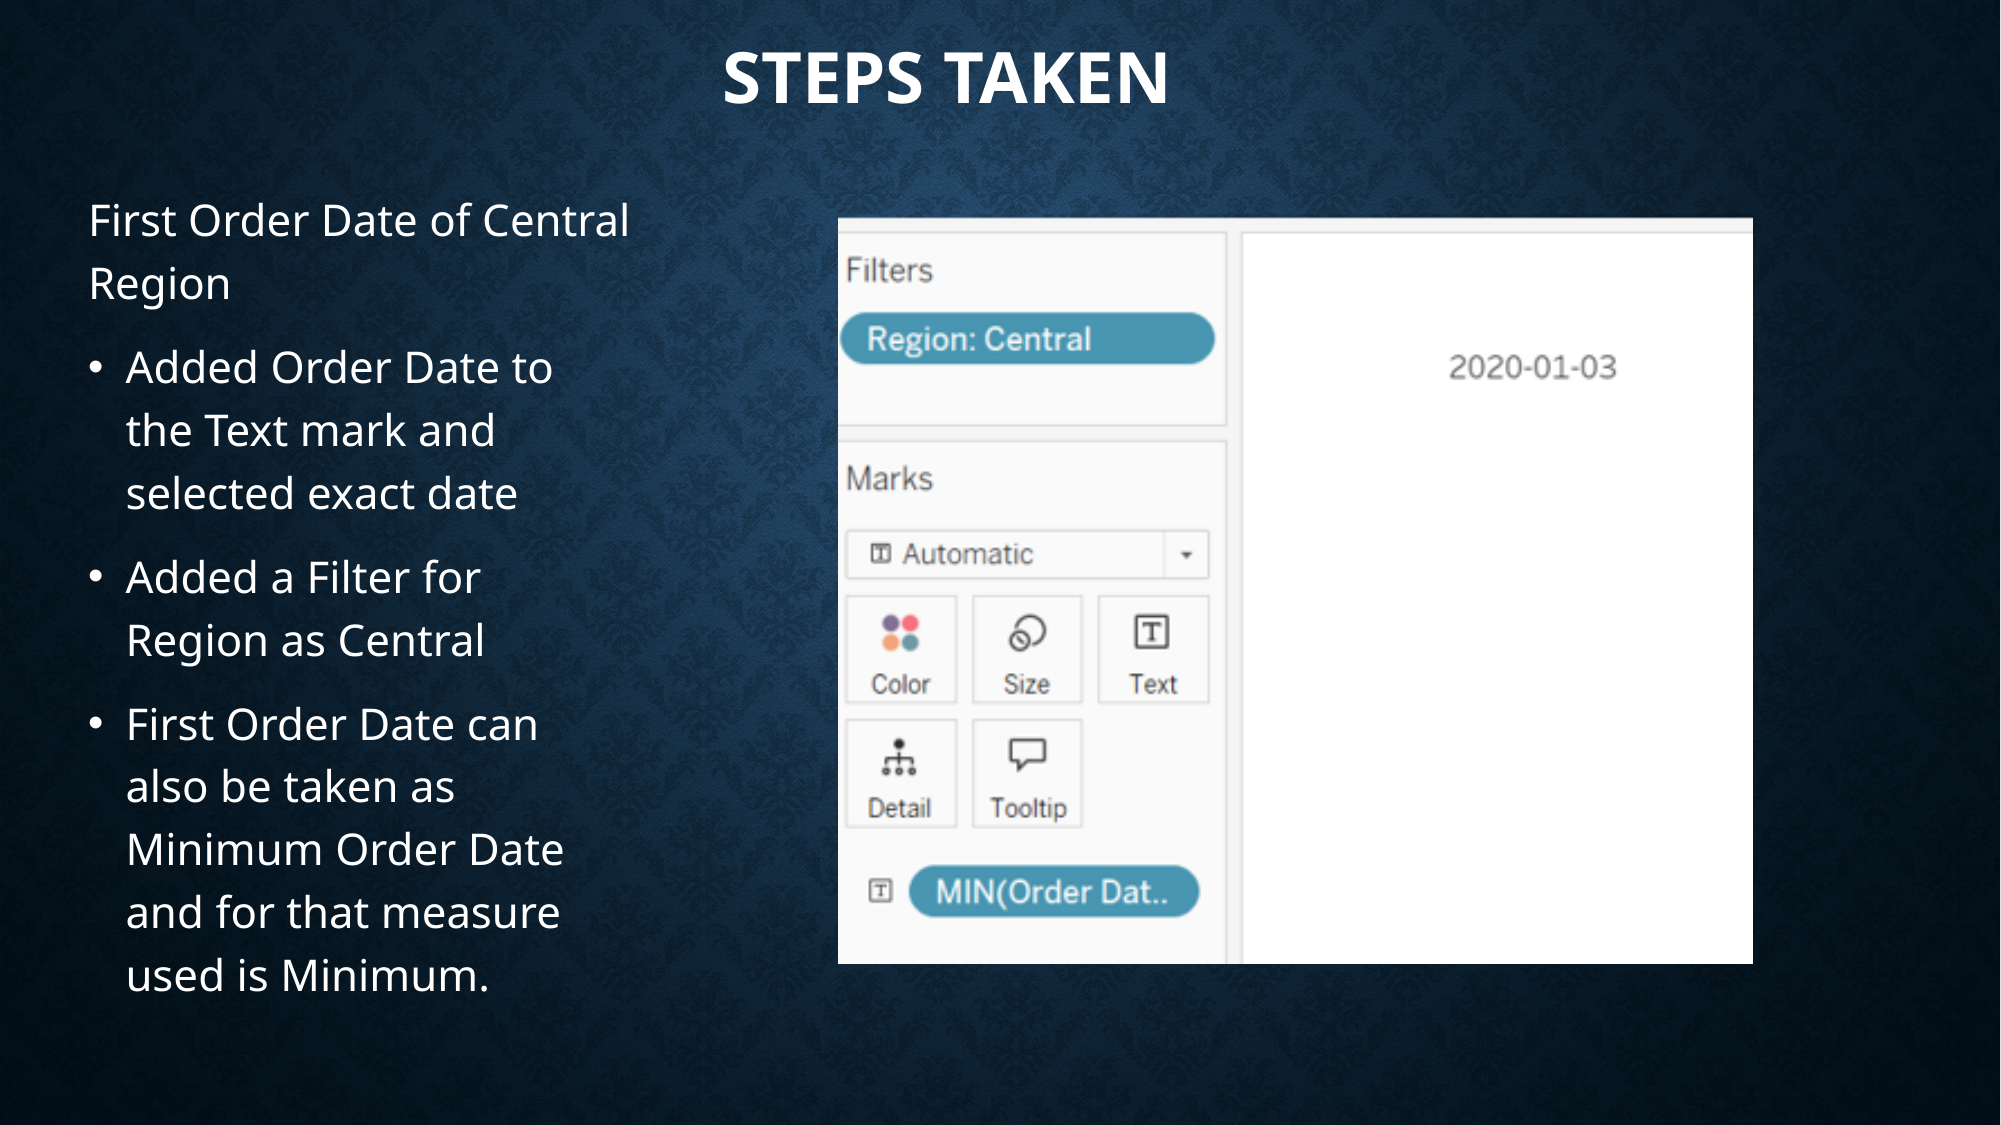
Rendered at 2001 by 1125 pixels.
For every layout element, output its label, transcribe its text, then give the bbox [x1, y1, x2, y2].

list First Order Date of Central Region Added Order Date to the Text mark and selected exact date Added a Filter for Region as Central First Order Date can also be taken as Minimum Order Date and for that measure used is Minimum. [73, 174, 649, 1033]
title STEPS TAKEN [98, 19, 1797, 142]
picture [838, 214, 1754, 964]
